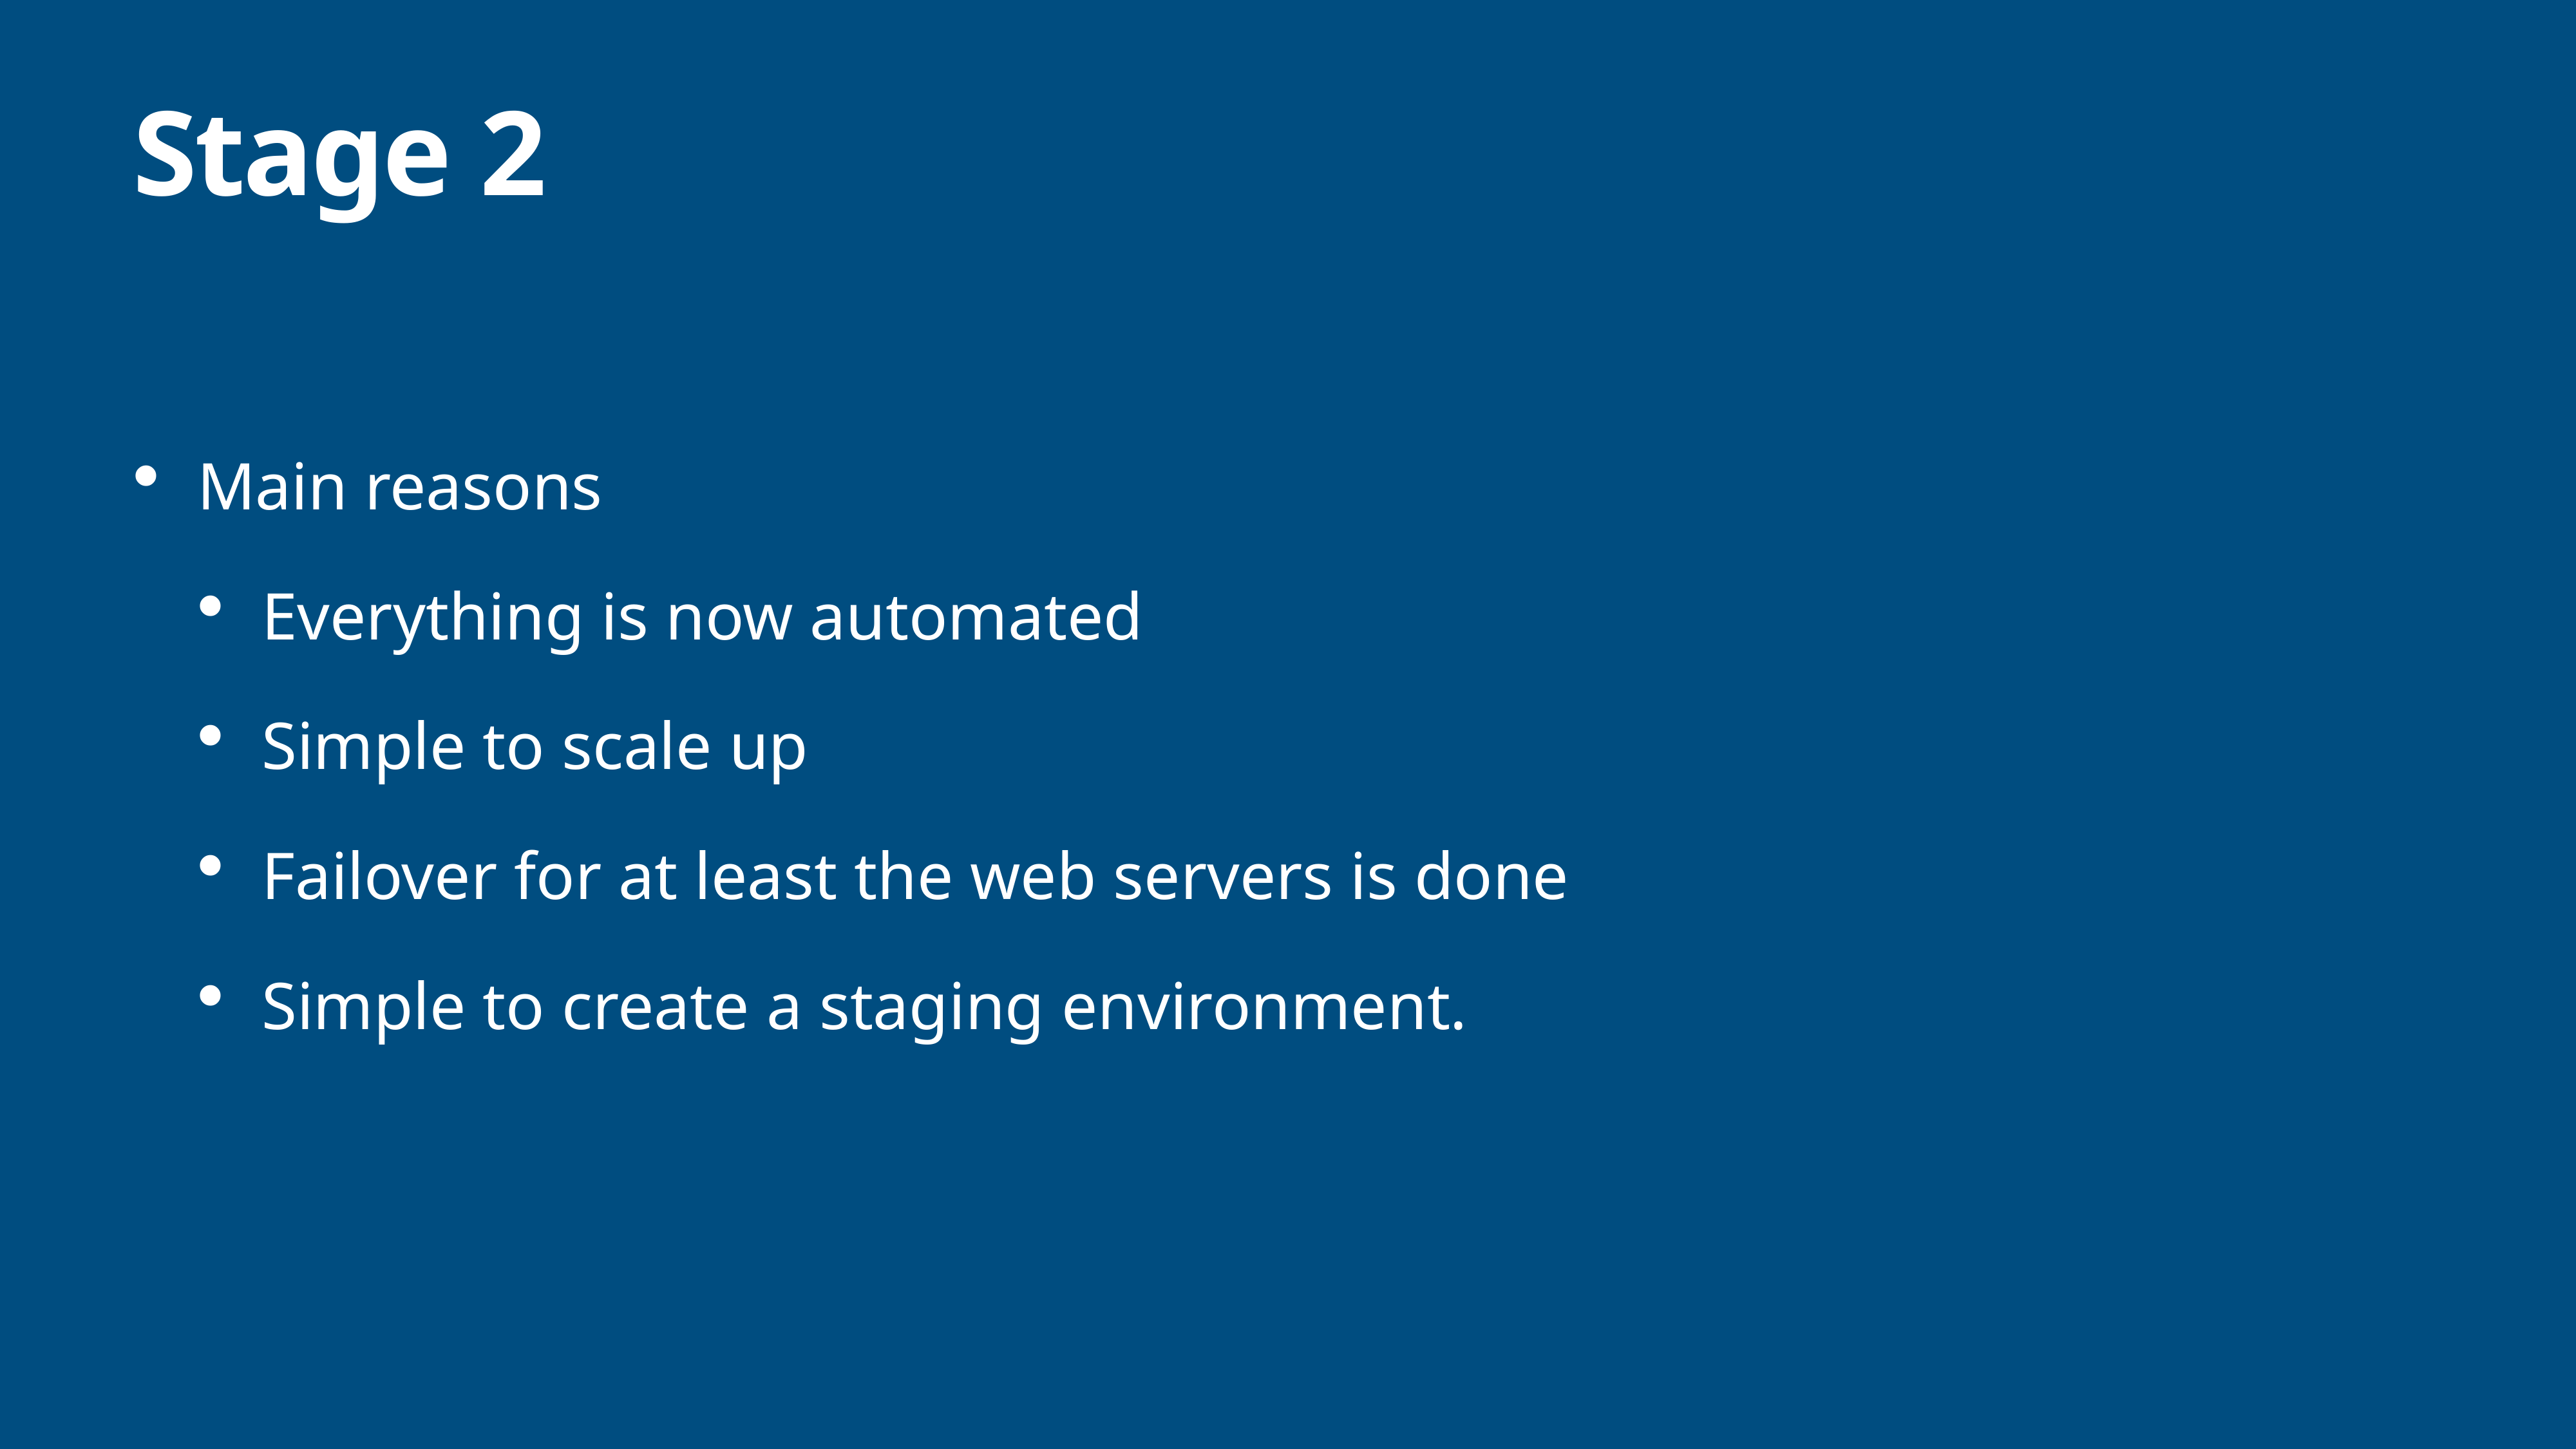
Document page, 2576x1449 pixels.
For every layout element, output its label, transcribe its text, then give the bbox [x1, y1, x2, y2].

list Main reasons Everything is now automated Simple to scale up Failover for at least the web servers is done Simple to create a staging environment. [127, 448, 2449, 1321]
title Stage 2 [127, 100, 2449, 252]
